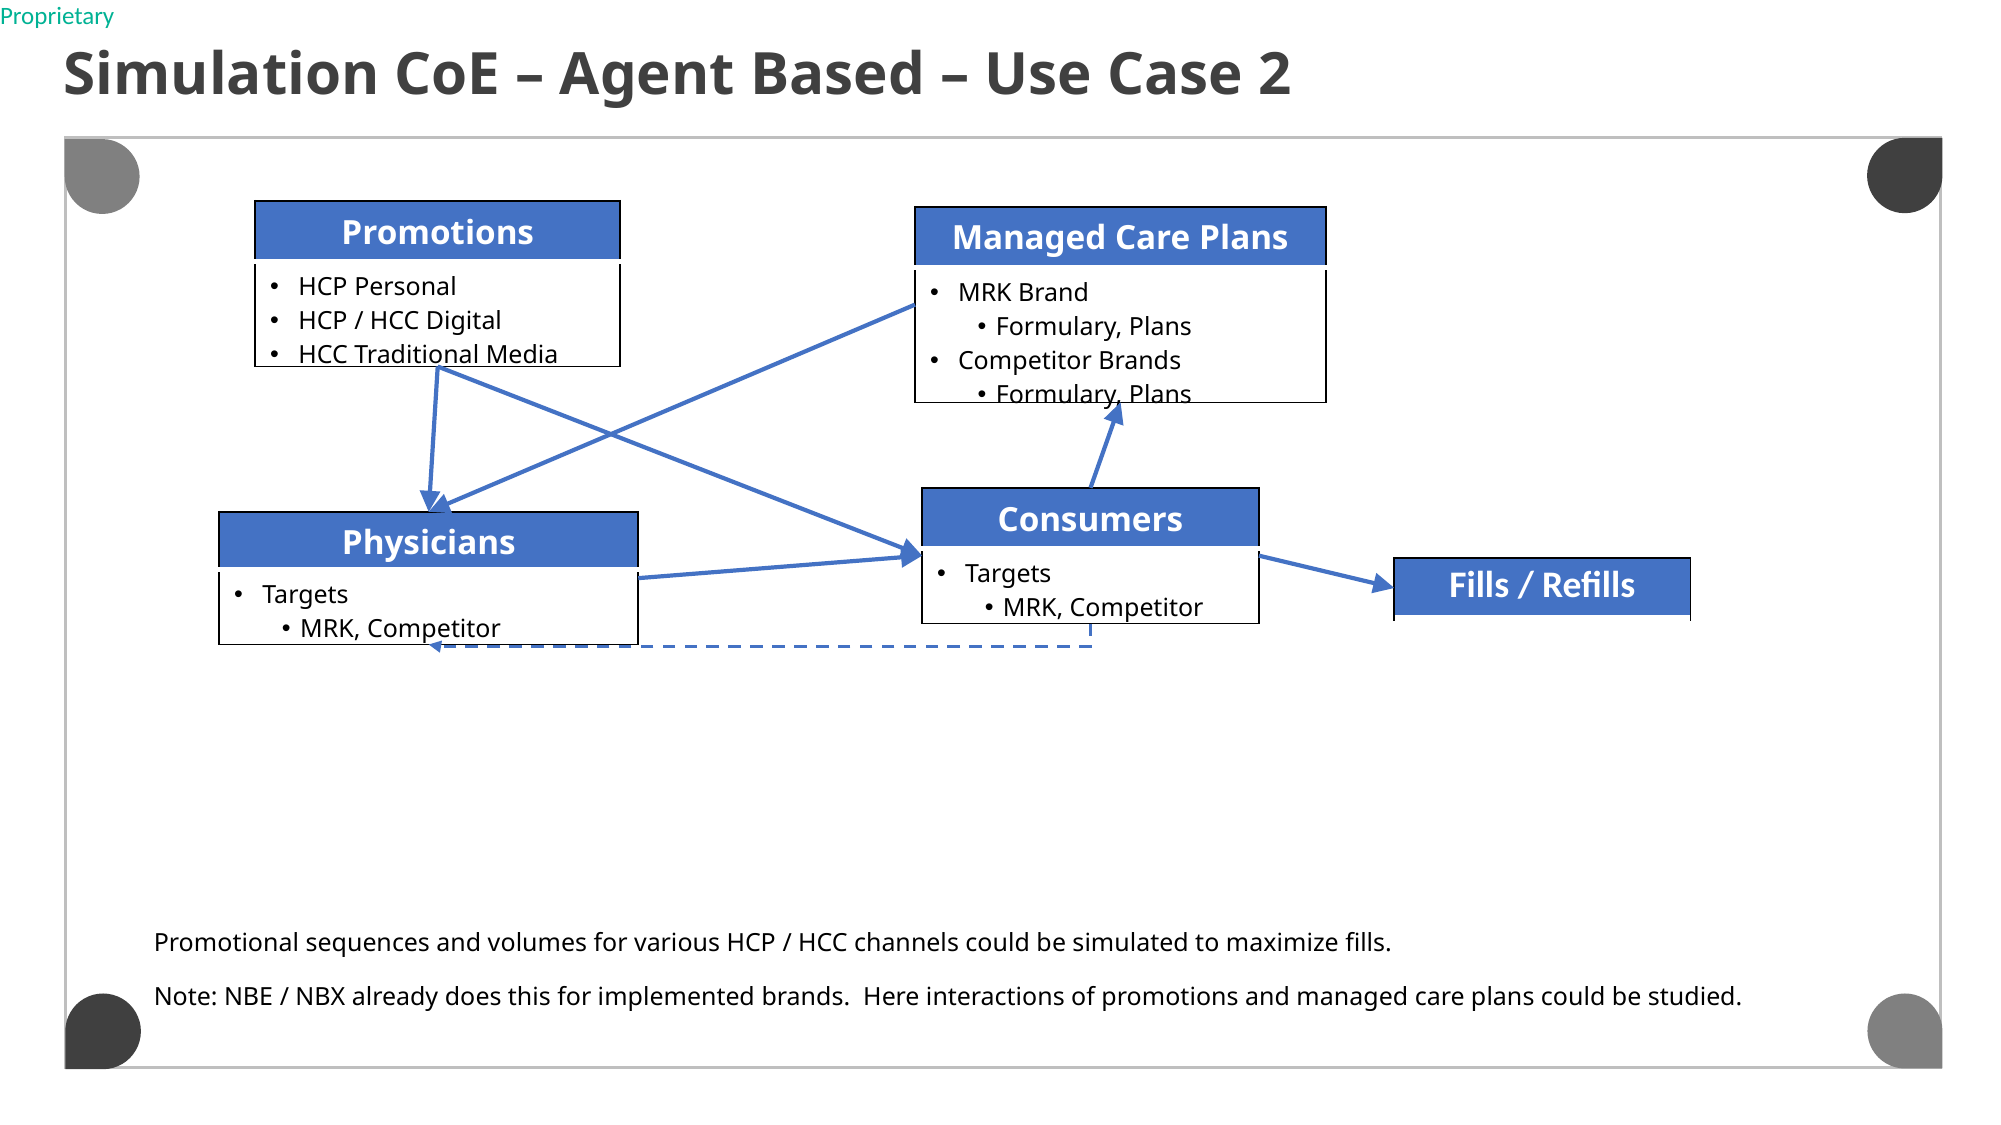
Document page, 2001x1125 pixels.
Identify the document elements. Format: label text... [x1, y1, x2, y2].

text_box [771, 556, 923, 579]
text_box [437, 366, 749, 556]
table_cell Targets MRK, Competitor [923, 551, 1258, 623]
text_box [63, 138, 141, 215]
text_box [638, 556, 749, 579]
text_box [771, 304, 915, 366]
text_box [64, 136, 1941, 1024]
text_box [1258, 555, 1395, 588]
table_header Managed Care Plans [916, 208, 1325, 265]
text_box Simulation CoE – Agent Based – Use Case 2 [49, 28, 1543, 114]
table_cell MRK Brand Formulary, Plans Competitor Brands Formulary, Plans [916, 270, 1325, 402]
table_cell Targets MRK, Competitor [220, 572, 637, 644]
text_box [428, 304, 749, 512]
table_cell HCP Personal HCP / HCC Digital HCC Traditional Media [256, 264, 619, 366]
table_header Promotions [256, 202, 619, 259]
text_box Promotional sequences and volumes for various HCP / HCC channels could be simulated to maximize fills. Note: NBE / NBX already does this for implemented brands. Here interactions of promotions and managed care plans could be studied. [139, 918, 1895, 1019]
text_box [771, 366, 923, 556]
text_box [1090, 402, 1121, 488]
table_header Fills / Refills [1395, 559, 1690, 615]
text_box [1866, 992, 1944, 1070]
text_box [119, 1019, 1891, 1068]
table_header Consumers [923, 489, 1258, 546]
table_header Physicians [220, 513, 637, 567]
text_box [64, 992, 142, 1071]
text_box [1866, 136, 1944, 215]
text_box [749, 303, 771, 965]
